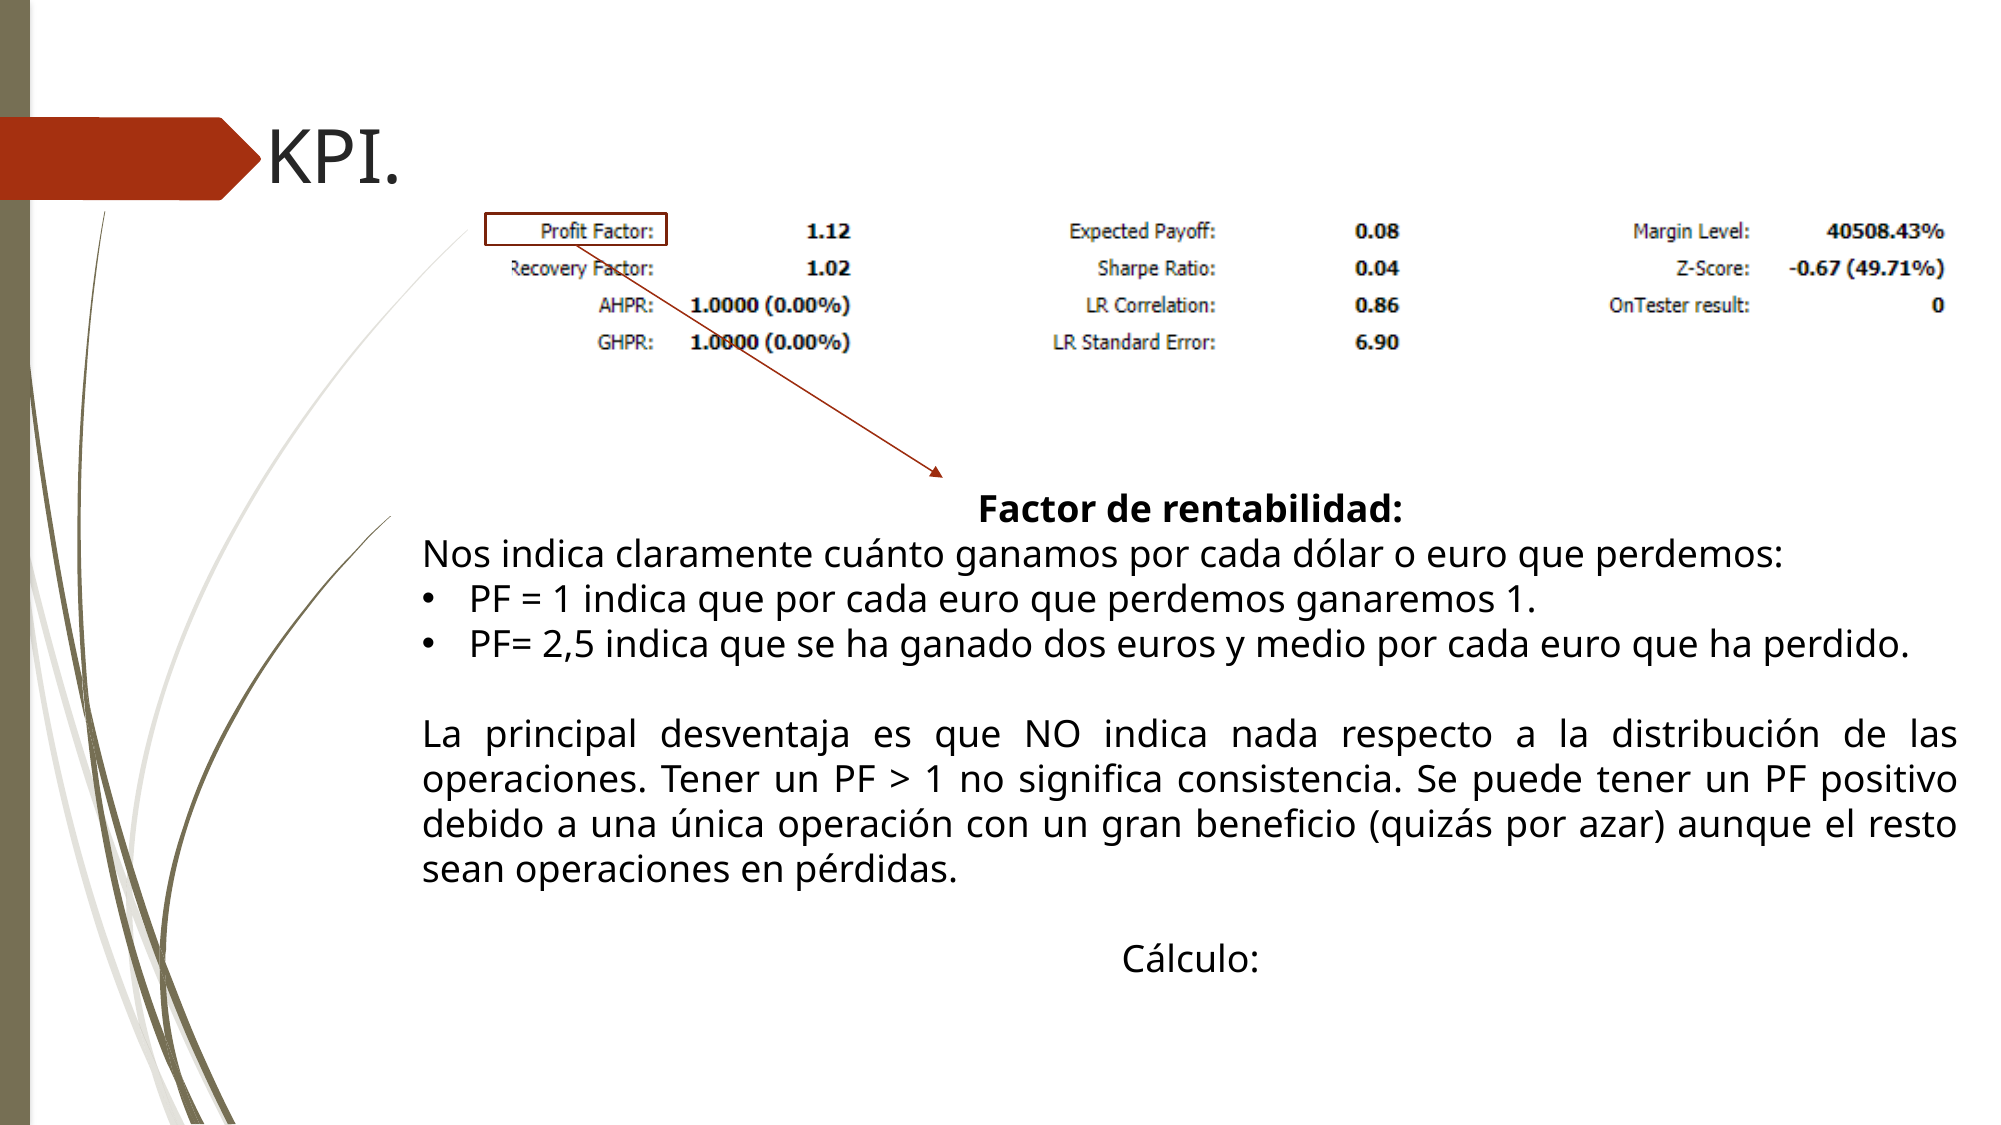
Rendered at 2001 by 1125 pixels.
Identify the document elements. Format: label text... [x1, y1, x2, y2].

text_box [575, 244, 944, 478]
picture [511, 207, 1975, 372]
text_box [484, 212, 507, 246]
title KPI. [250, 100, 1901, 208]
